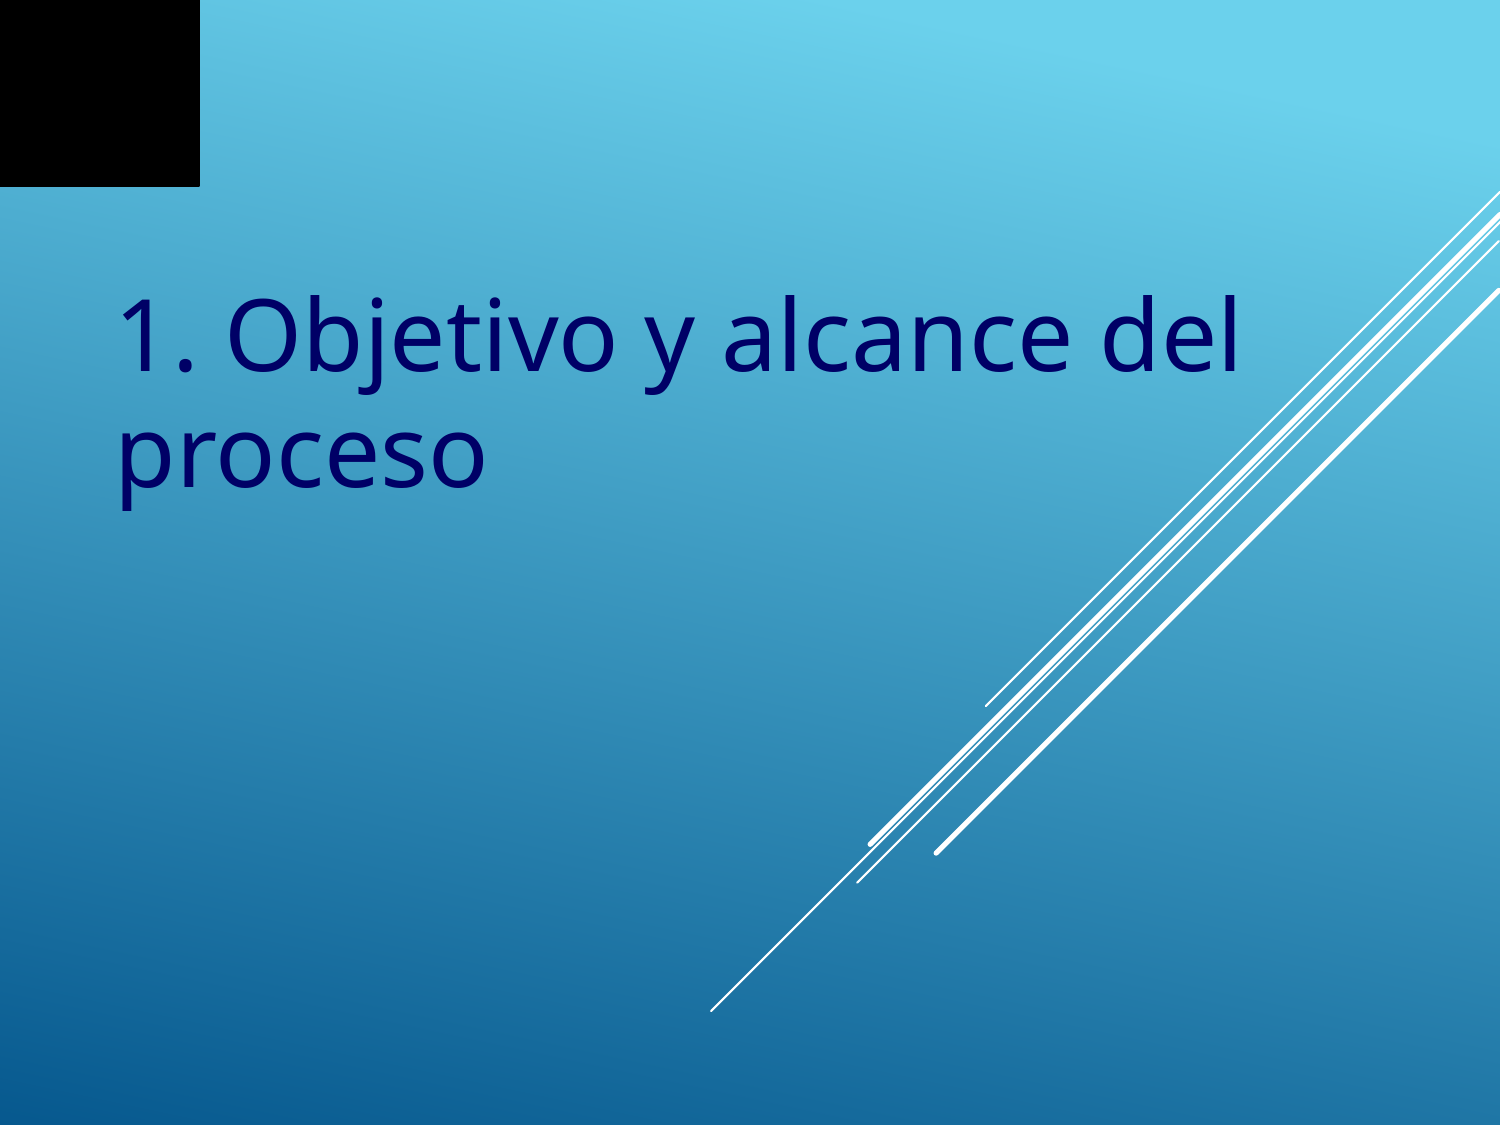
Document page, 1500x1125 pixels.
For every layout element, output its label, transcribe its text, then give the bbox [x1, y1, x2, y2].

text_box 1. Objetivo y alcance del proceso [100, 267, 1393, 516]
text_box [53, 857, 1376, 918]
